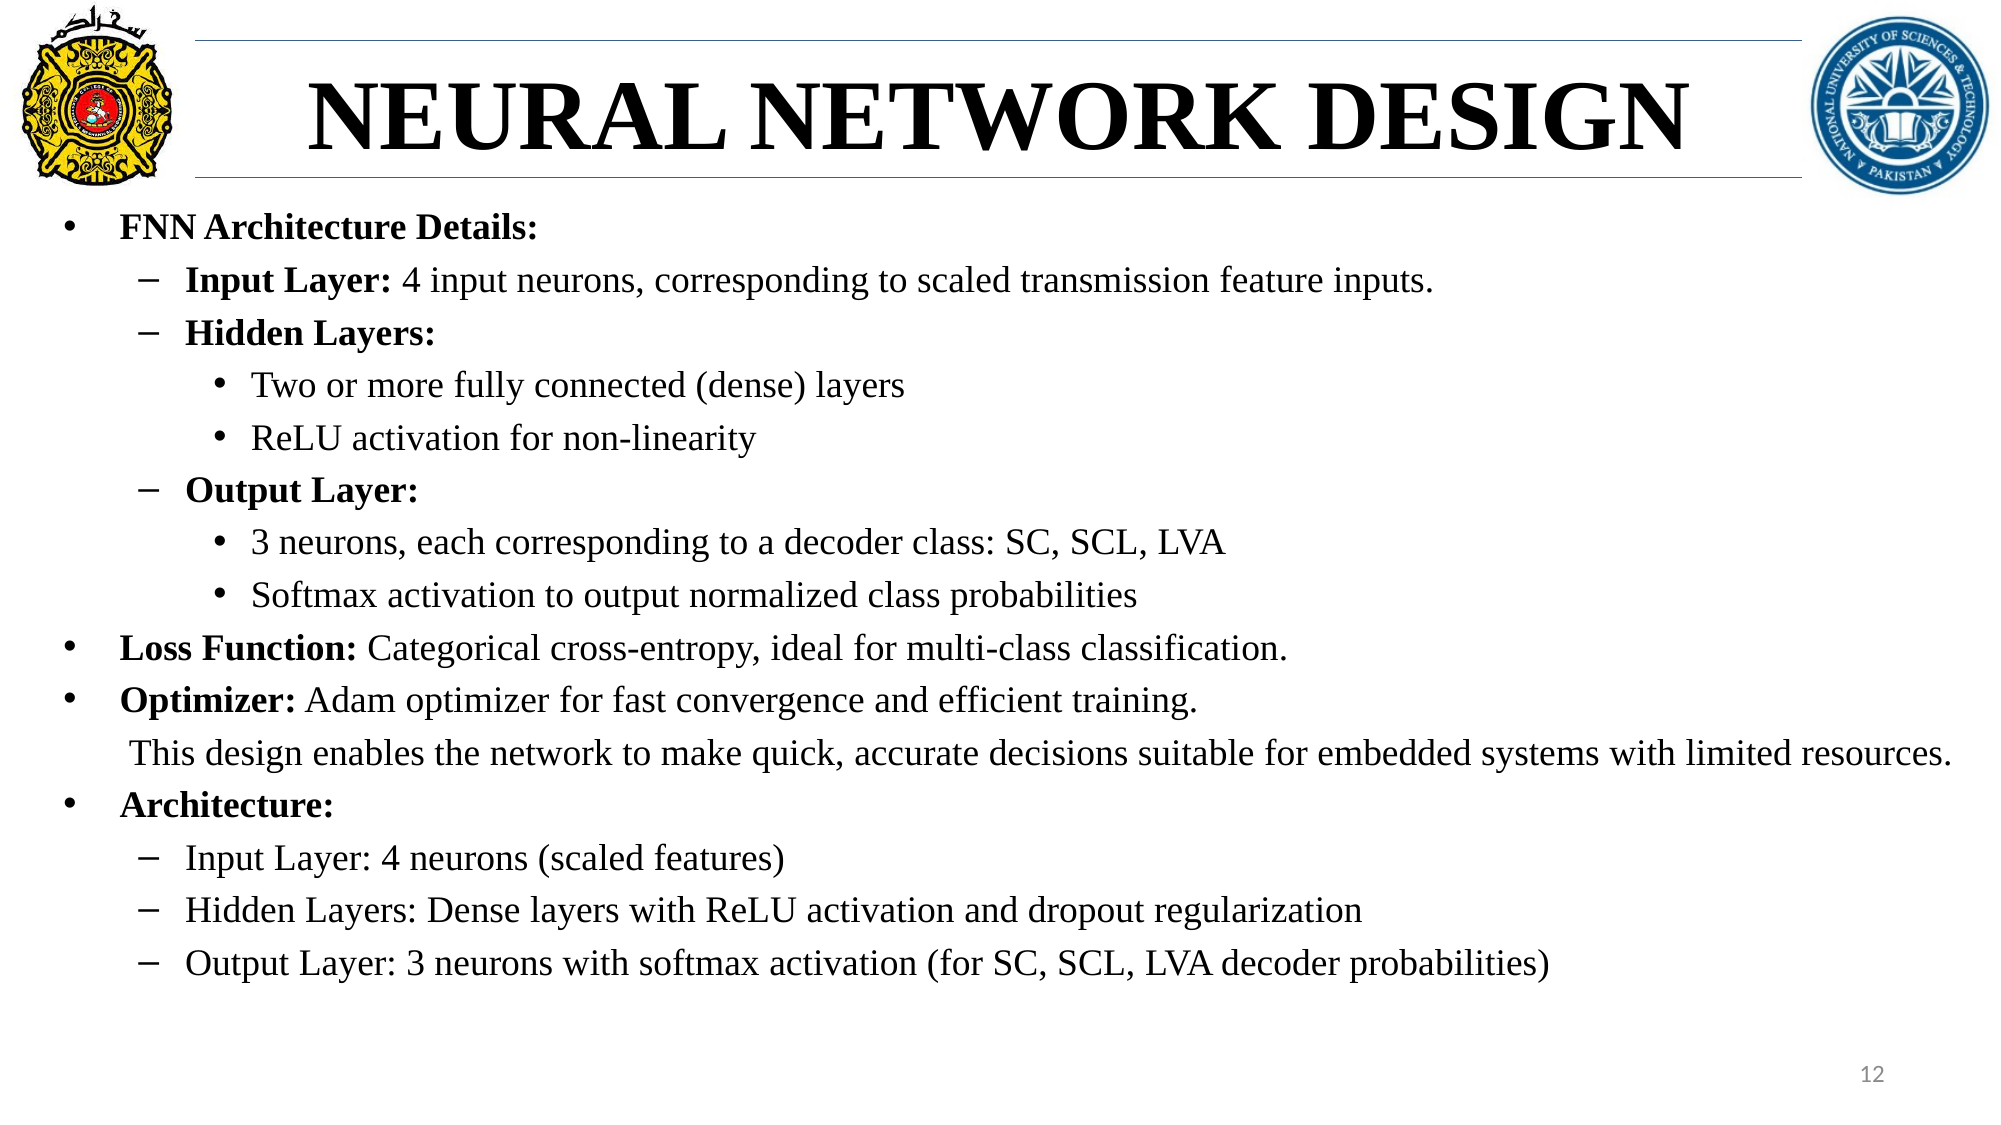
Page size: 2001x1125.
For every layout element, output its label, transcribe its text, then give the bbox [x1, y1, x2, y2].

picture [1802, 0, 1998, 212]
slide_number 12 [1433, 1042, 1900, 1103]
picture [0, 0, 196, 191]
title NEURAL NETWORK DESIGN [197, 0, 1800, 195]
list FNN Architecture Details: Input Layer: 4 input neurons, corresponding to scaled transmission feature inputs. Hidden Layers: Two or more fully connected (dense) layers ReLU activation for non-linearity Output Layer: 3 neurons, each corresponding to a decoder class: SC, SCL, LVA Softmax activation to output normalized class probabilities Loss Function: Categorical cross-entropy, ideal for multi-class classification. Optimizer: Adam optimizer for fast convergence and efficient training. This design enables the network to make quick, accurate decisions suitable for embedded systems with limited resources. Architecture: Input Layer: 4 neurons (scaled features) Hidden Layers: Dense layers with ReLU activation and dropout regularization Output Layer: 3 neurons with softmax activation (for SC, SCL, LVA decoder probabilities) [48, 195, 2000, 1125]
